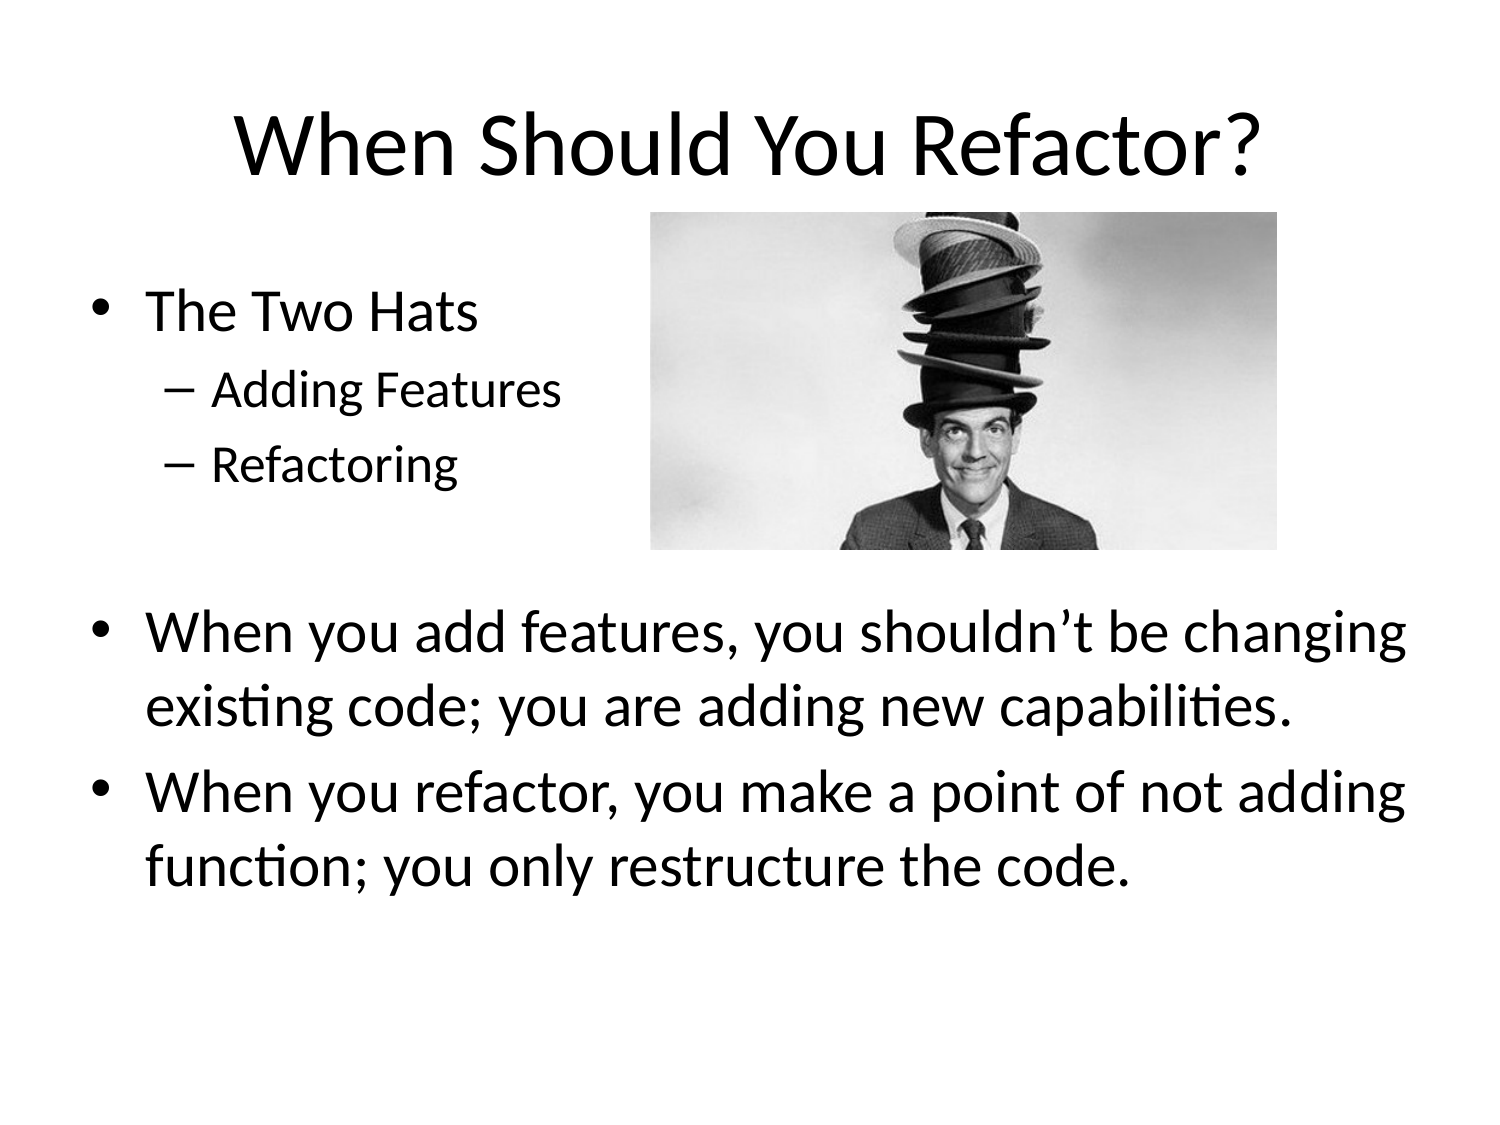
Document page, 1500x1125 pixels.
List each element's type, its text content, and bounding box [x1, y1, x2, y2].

picture [649, 212, 1277, 551]
list The Two Hats Adding Features Refactoring When you add features, you shouldn’t be changing existing code; you are adding new capabilities. When you refactor, you make a point of not adding function; you only restructure the code. [75, 262, 1425, 1005]
title When Should You Refactor? [75, 45, 1425, 233]
